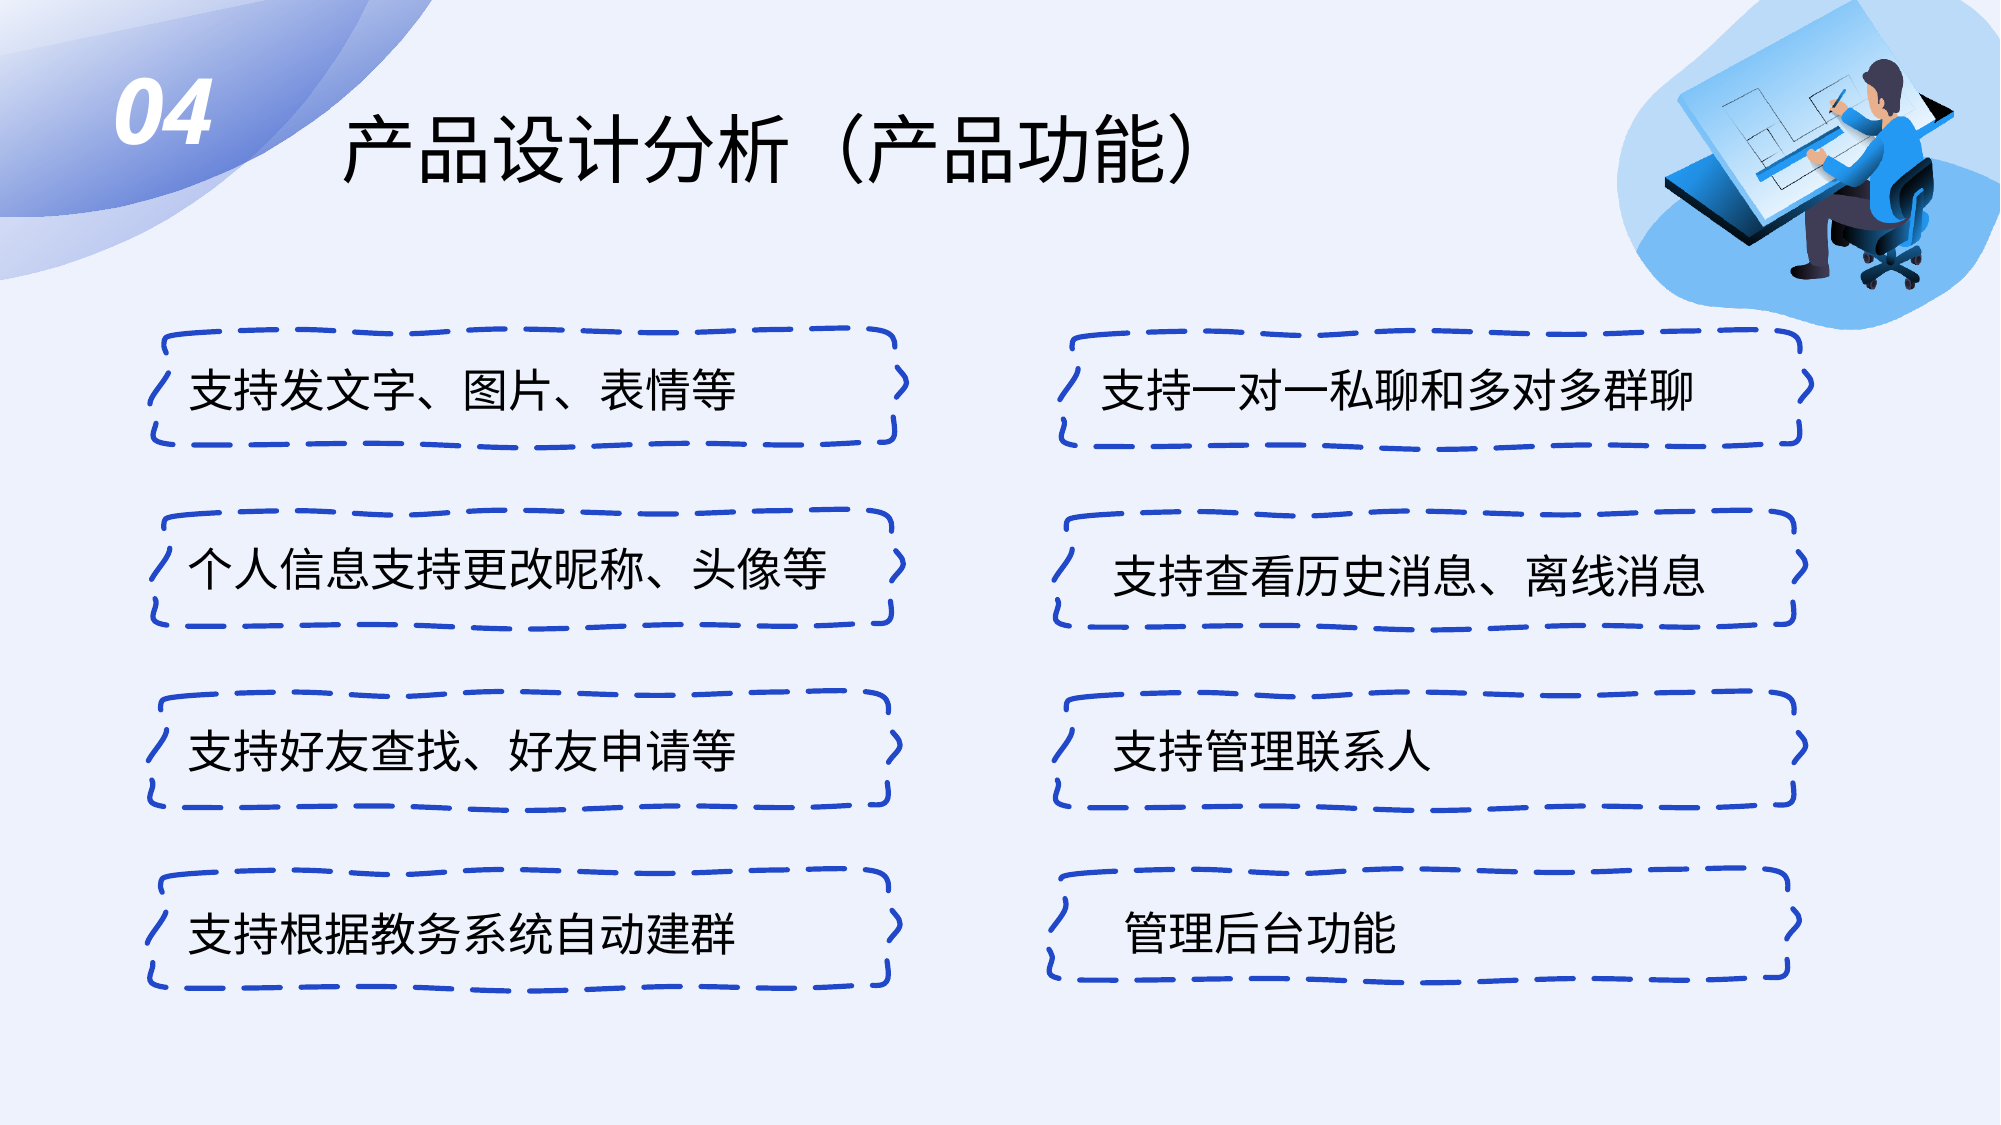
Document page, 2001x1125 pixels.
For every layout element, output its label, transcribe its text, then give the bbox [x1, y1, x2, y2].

text_box 04 [98, 46, 230, 171]
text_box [1052, 510, 1806, 630]
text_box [149, 509, 904, 630]
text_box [1052, 691, 1806, 811]
text_box 产品设计分析（产品功能） [326, 95, 1257, 200]
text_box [1058, 329, 1812, 450]
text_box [146, 868, 901, 992]
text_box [146, 690, 901, 811]
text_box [1045, 867, 1800, 983]
picture [1617, 0, 2000, 330]
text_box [149, 328, 924, 448]
